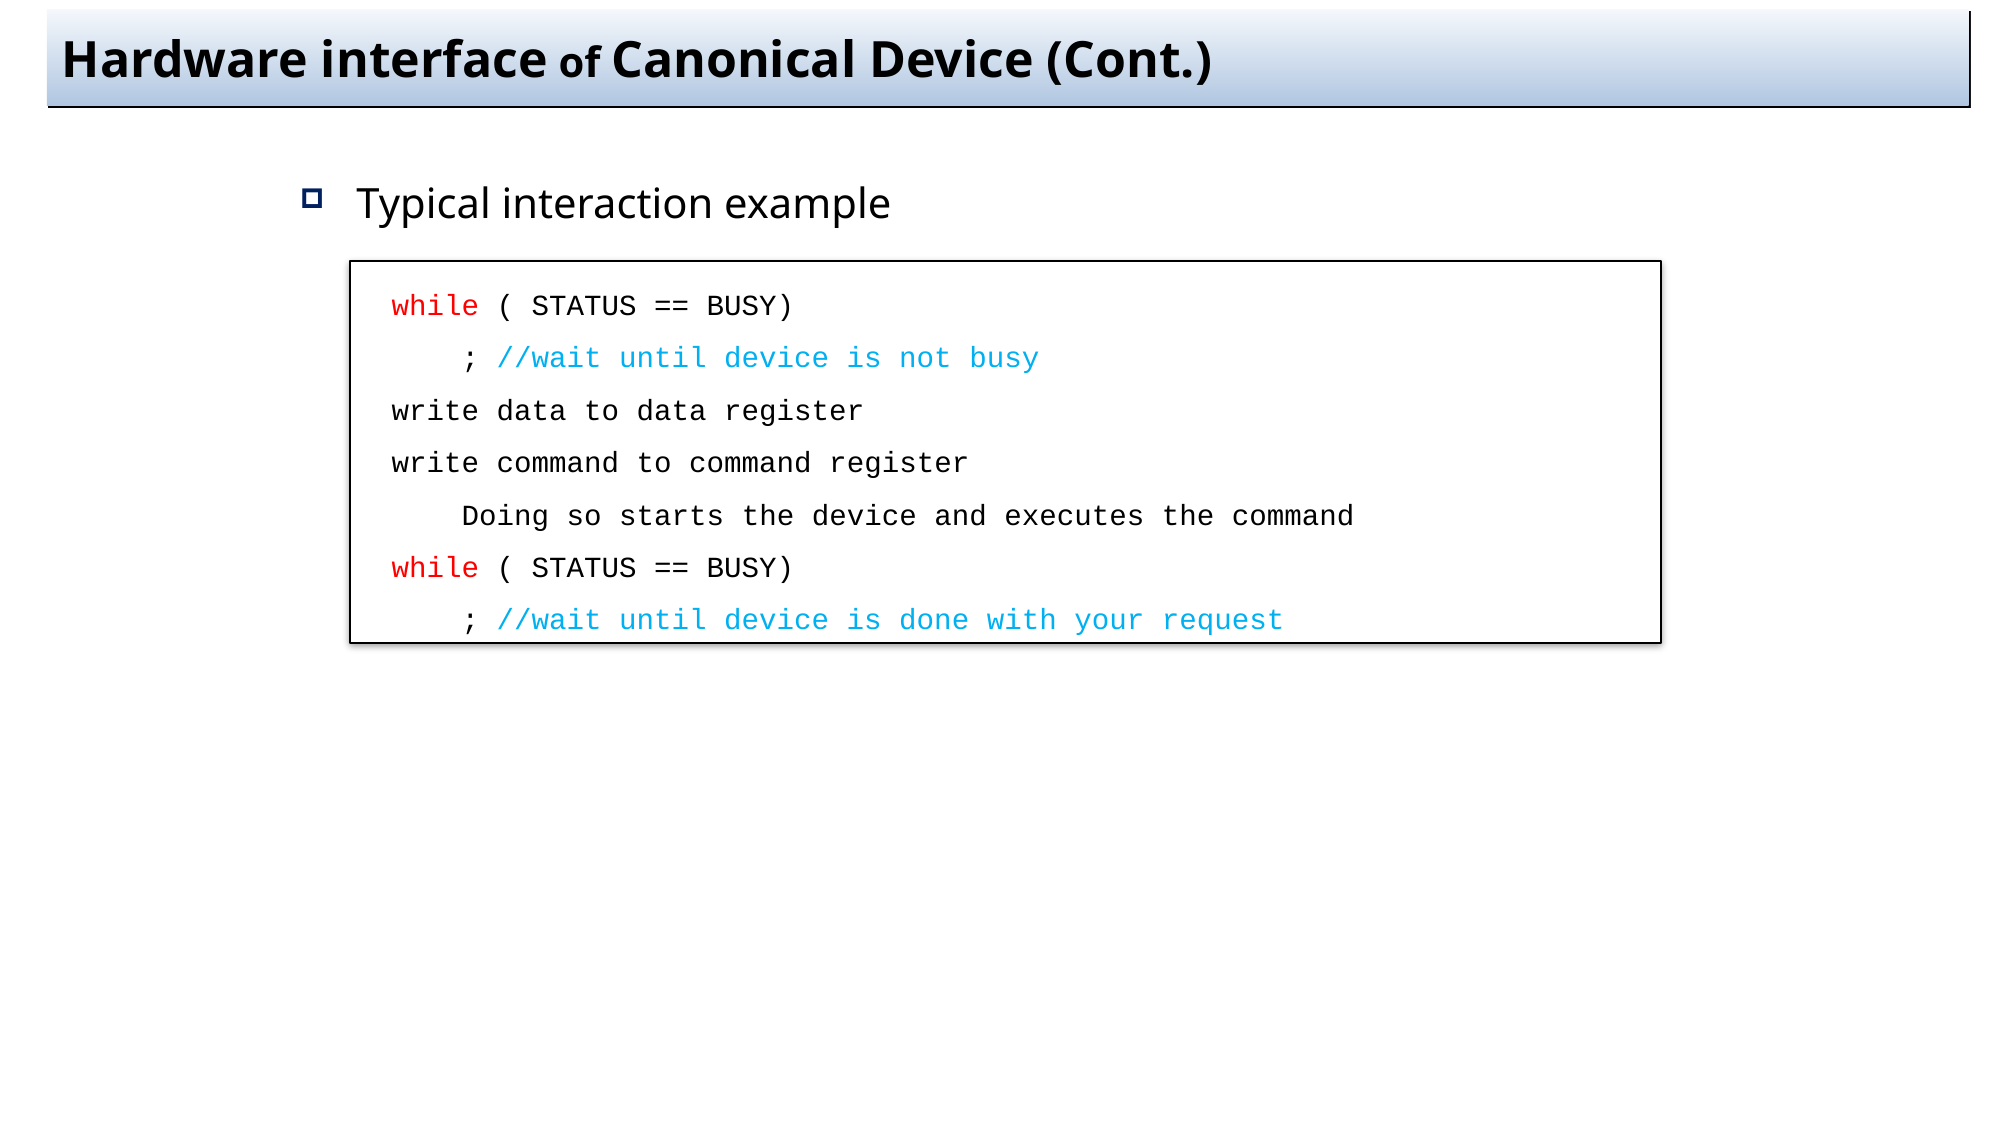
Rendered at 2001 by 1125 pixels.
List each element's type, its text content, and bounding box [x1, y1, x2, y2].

text_box while ( STATUS == BUSY) ; //wait until device is not busy write data to data register write command to command register Doing so starts the device and executes the command while ( STATUS == BUSY) ; //wait until device is done with your request [347, 258, 1664, 646]
list Typical interaction example [284, 144, 1727, 835]
title Hardware interface of Canonical Device (Cont.) [46, 8, 1969, 106]
